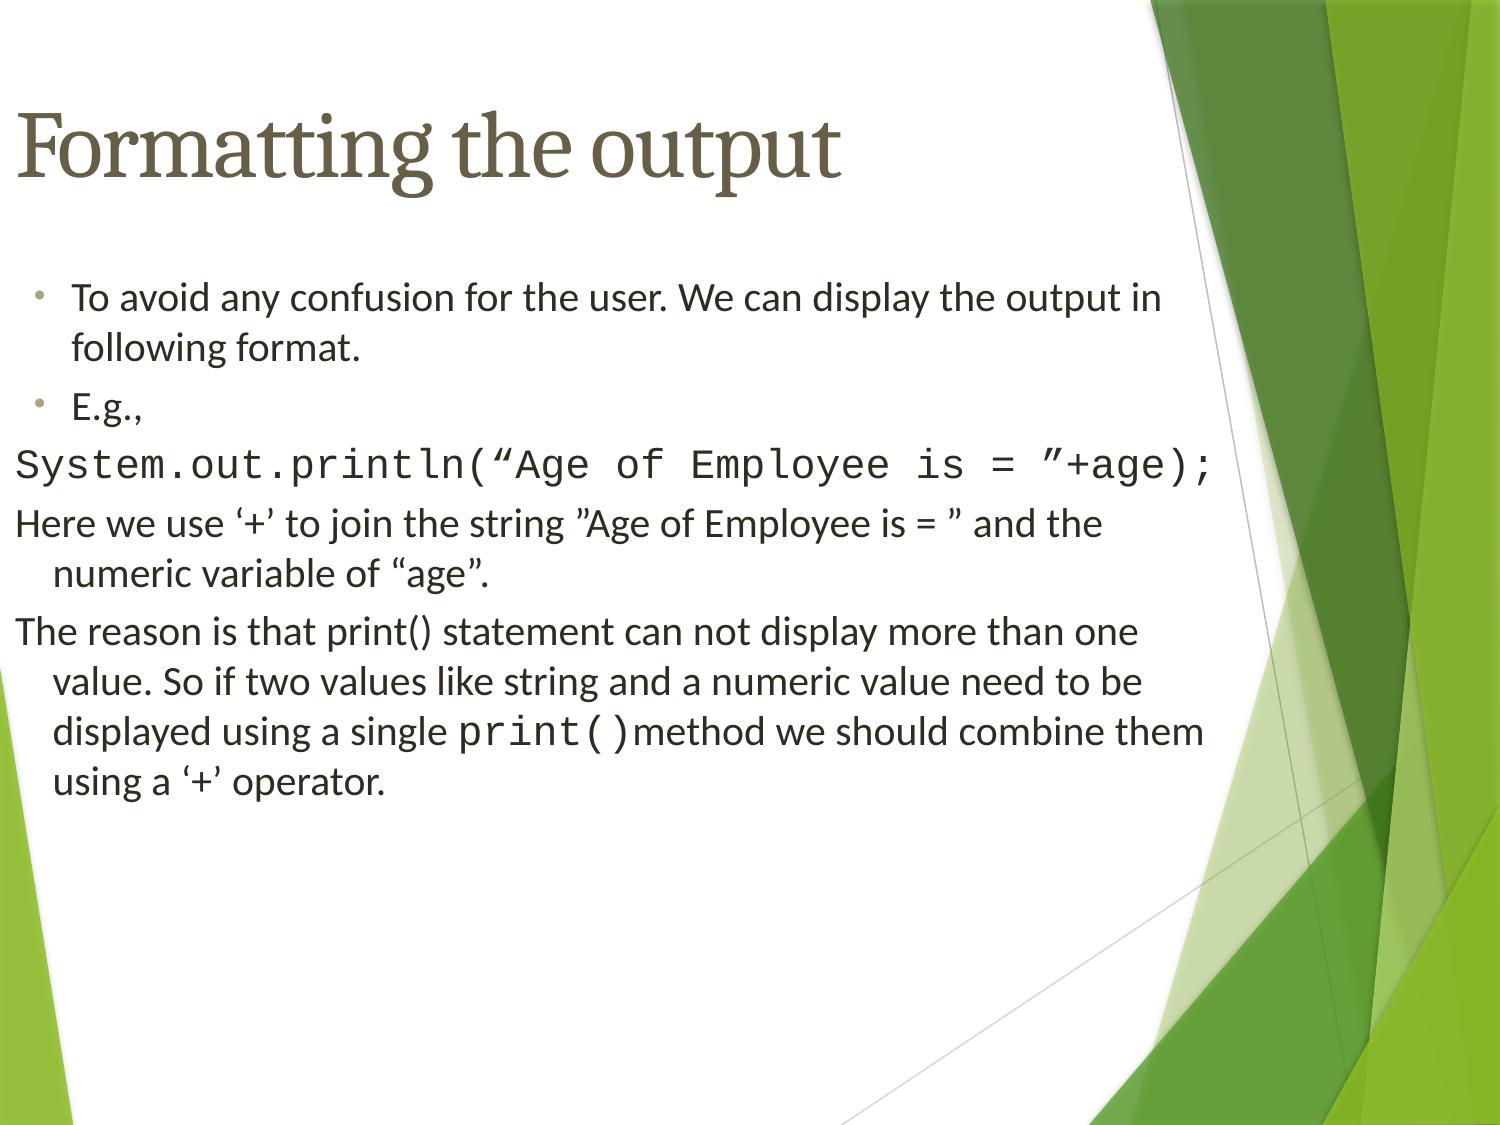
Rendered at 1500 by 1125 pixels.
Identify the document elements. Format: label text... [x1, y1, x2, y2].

title Formatting the output [0, 45, 1250, 233]
list To avoid any confusion for the user. We can display the output in following format. E.g., System.out.println(“Age of Employee is = ”+age); Here we use ‘+’ to join the string ”Age of Employee is = ” and the numeric variable of “age”. The reason is that print() statement can not display more than one value. So if two values like string and a numeric value need to be displayed using a single print()method we should combine them using a ‘+’ operator. [0, 262, 1250, 1050]
